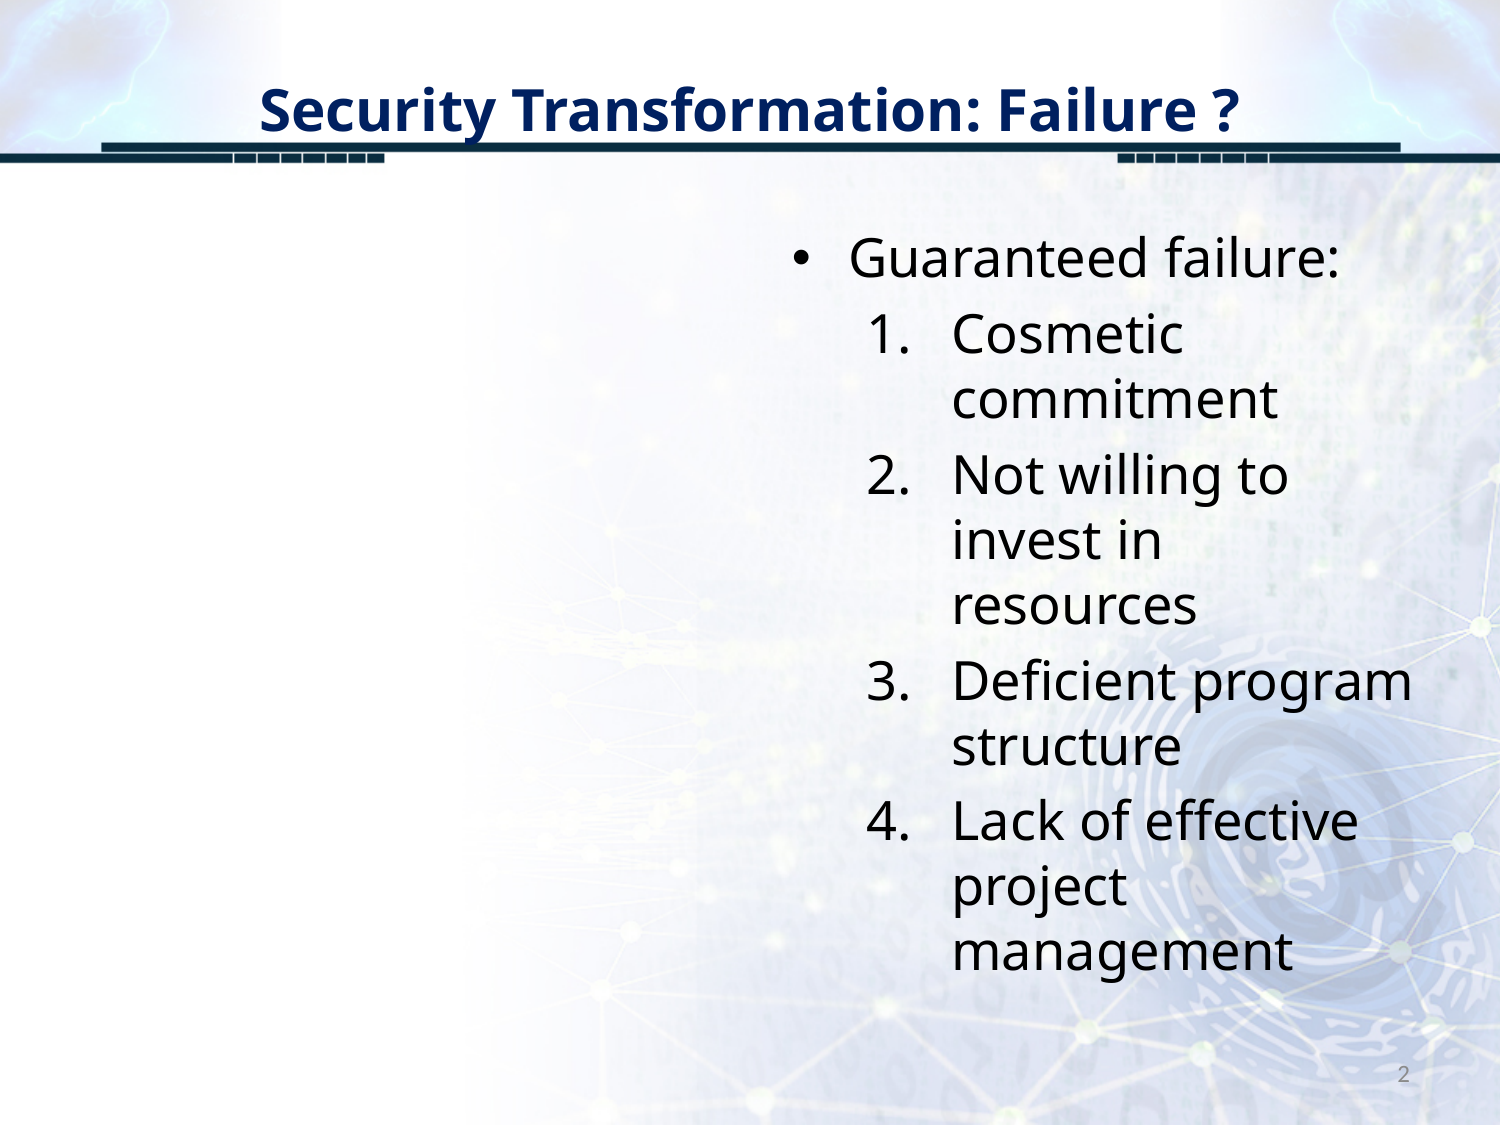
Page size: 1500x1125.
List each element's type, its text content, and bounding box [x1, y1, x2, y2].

list Guaranteed failure: Cosmetic commitment Not willing to invest in resources Deficient program structure Lack of effective project management [776, 216, 1432, 1034]
title Security Transformation: Failure ? [75, 34, 1425, 182]
picture [0, 0, 1500, 1125]
slide_number 2 [1074, 1042, 1425, 1103]
